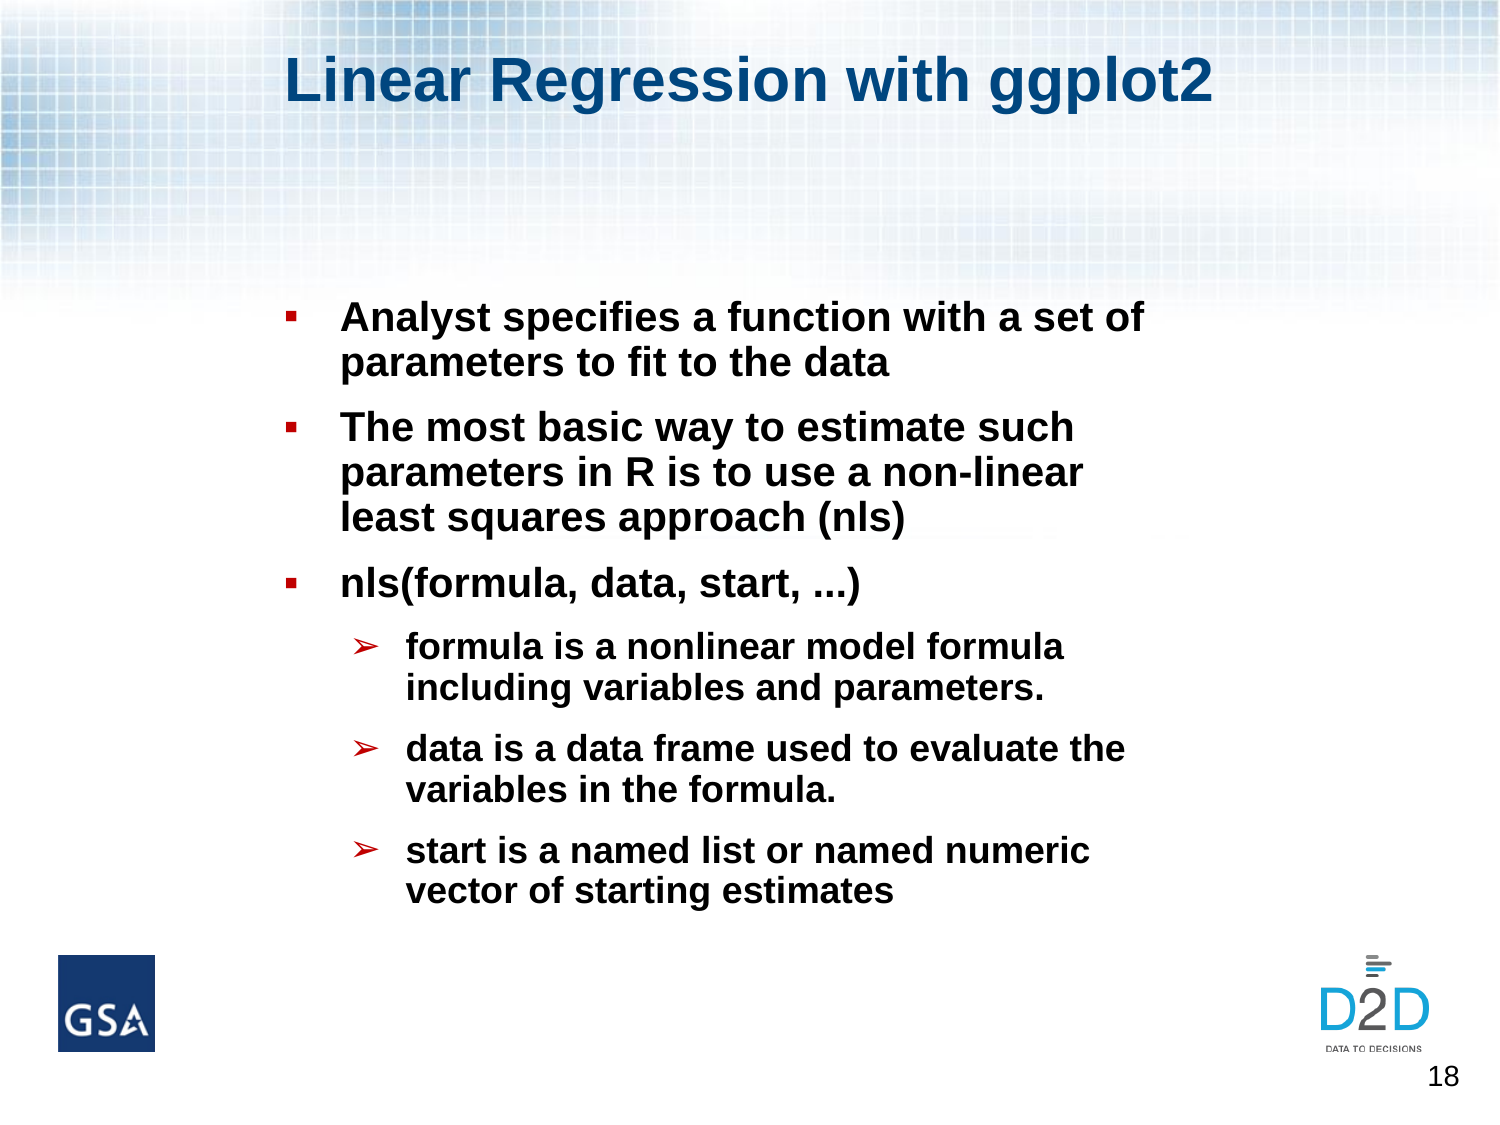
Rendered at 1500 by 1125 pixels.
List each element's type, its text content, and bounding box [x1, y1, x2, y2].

slide_number 18 [1412, 1012, 1500, 1100]
picture [1310, 955, 1440, 1052]
list Analyst specifies a function with a set of parameters to fit to the data The most basic way to estimate such parameters in R is to use a non-linear least squares approach (nls) nls(formula, data, start, ...) formula is a nonlinear model formula including variables and parameters. data is a data frame used to evaluate the variables in the formula. start is a named list or named numeric vector of starting estimates [249, 287, 1200, 850]
picture [0, 0, 1500, 539]
title Linear Regression with ggplot2 [75, 31, 1425, 207]
picture [58, 955, 155, 1052]
